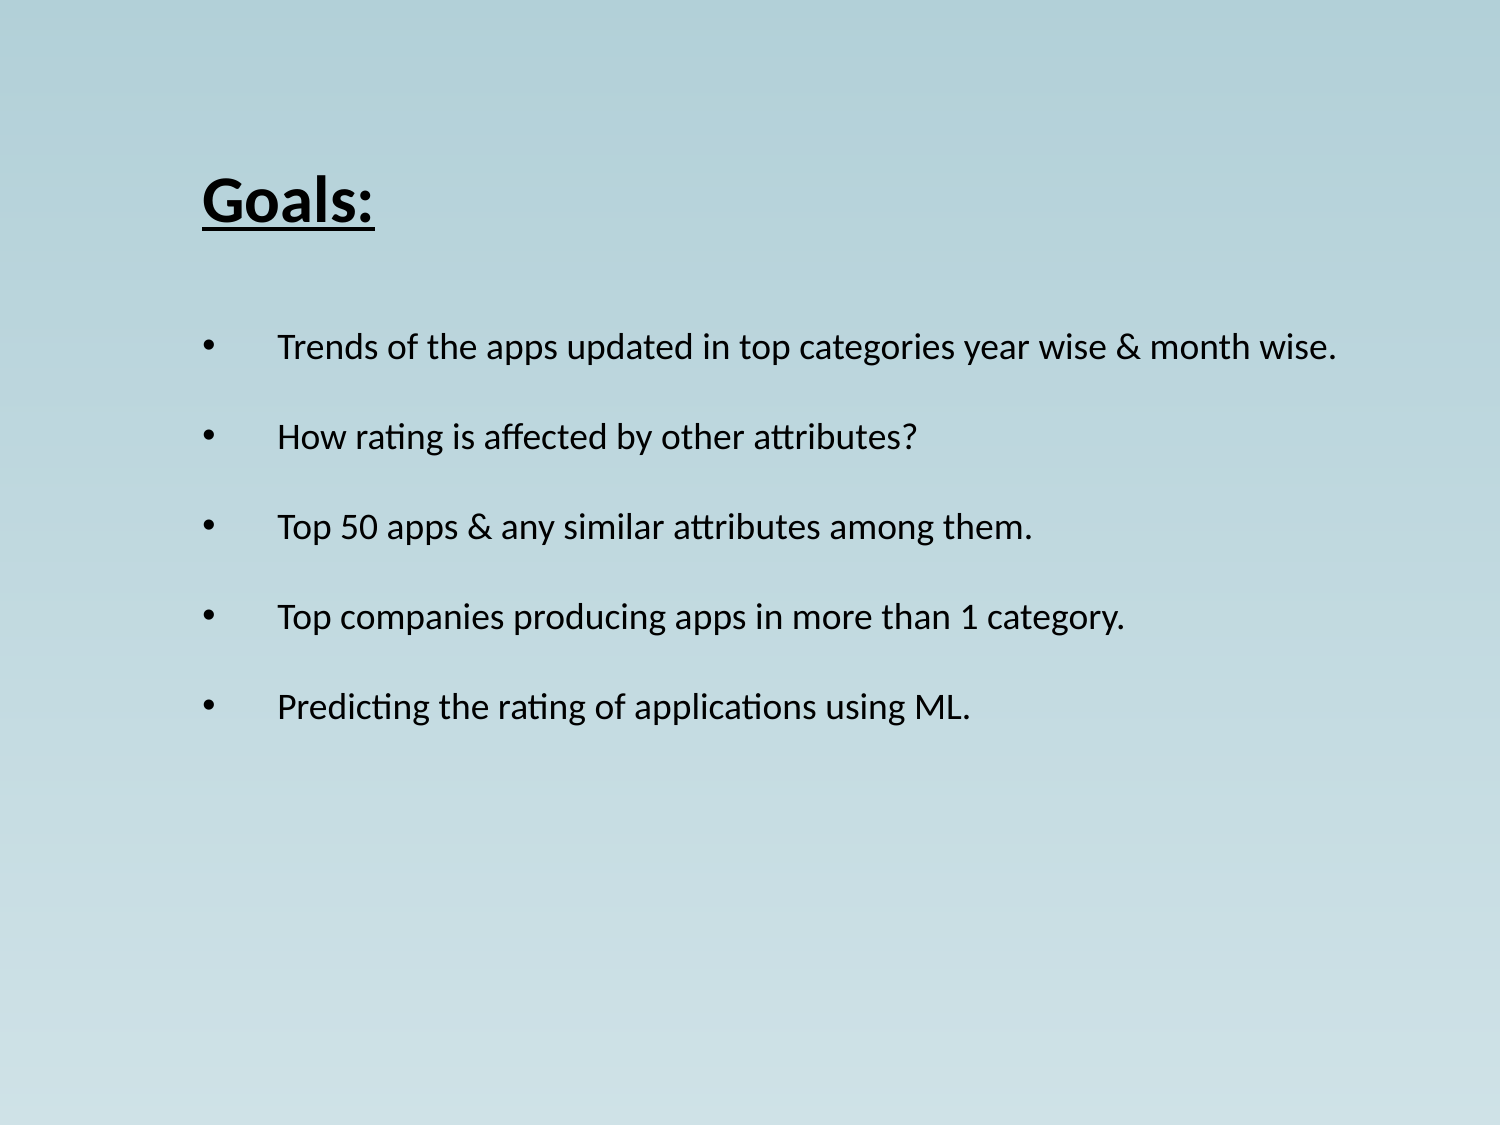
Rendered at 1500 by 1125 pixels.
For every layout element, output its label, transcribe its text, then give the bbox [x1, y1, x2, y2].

text_box Trends of the apps updated in top categories year wise & month wise. How rating is affected by other attributes? Top 50 apps & any similar attributes among them. Top companies producing apps in more than 1 category. Predicting the rating of applications using ML. [187, 270, 1375, 780]
text_box Goals: [187, 148, 1288, 244]
